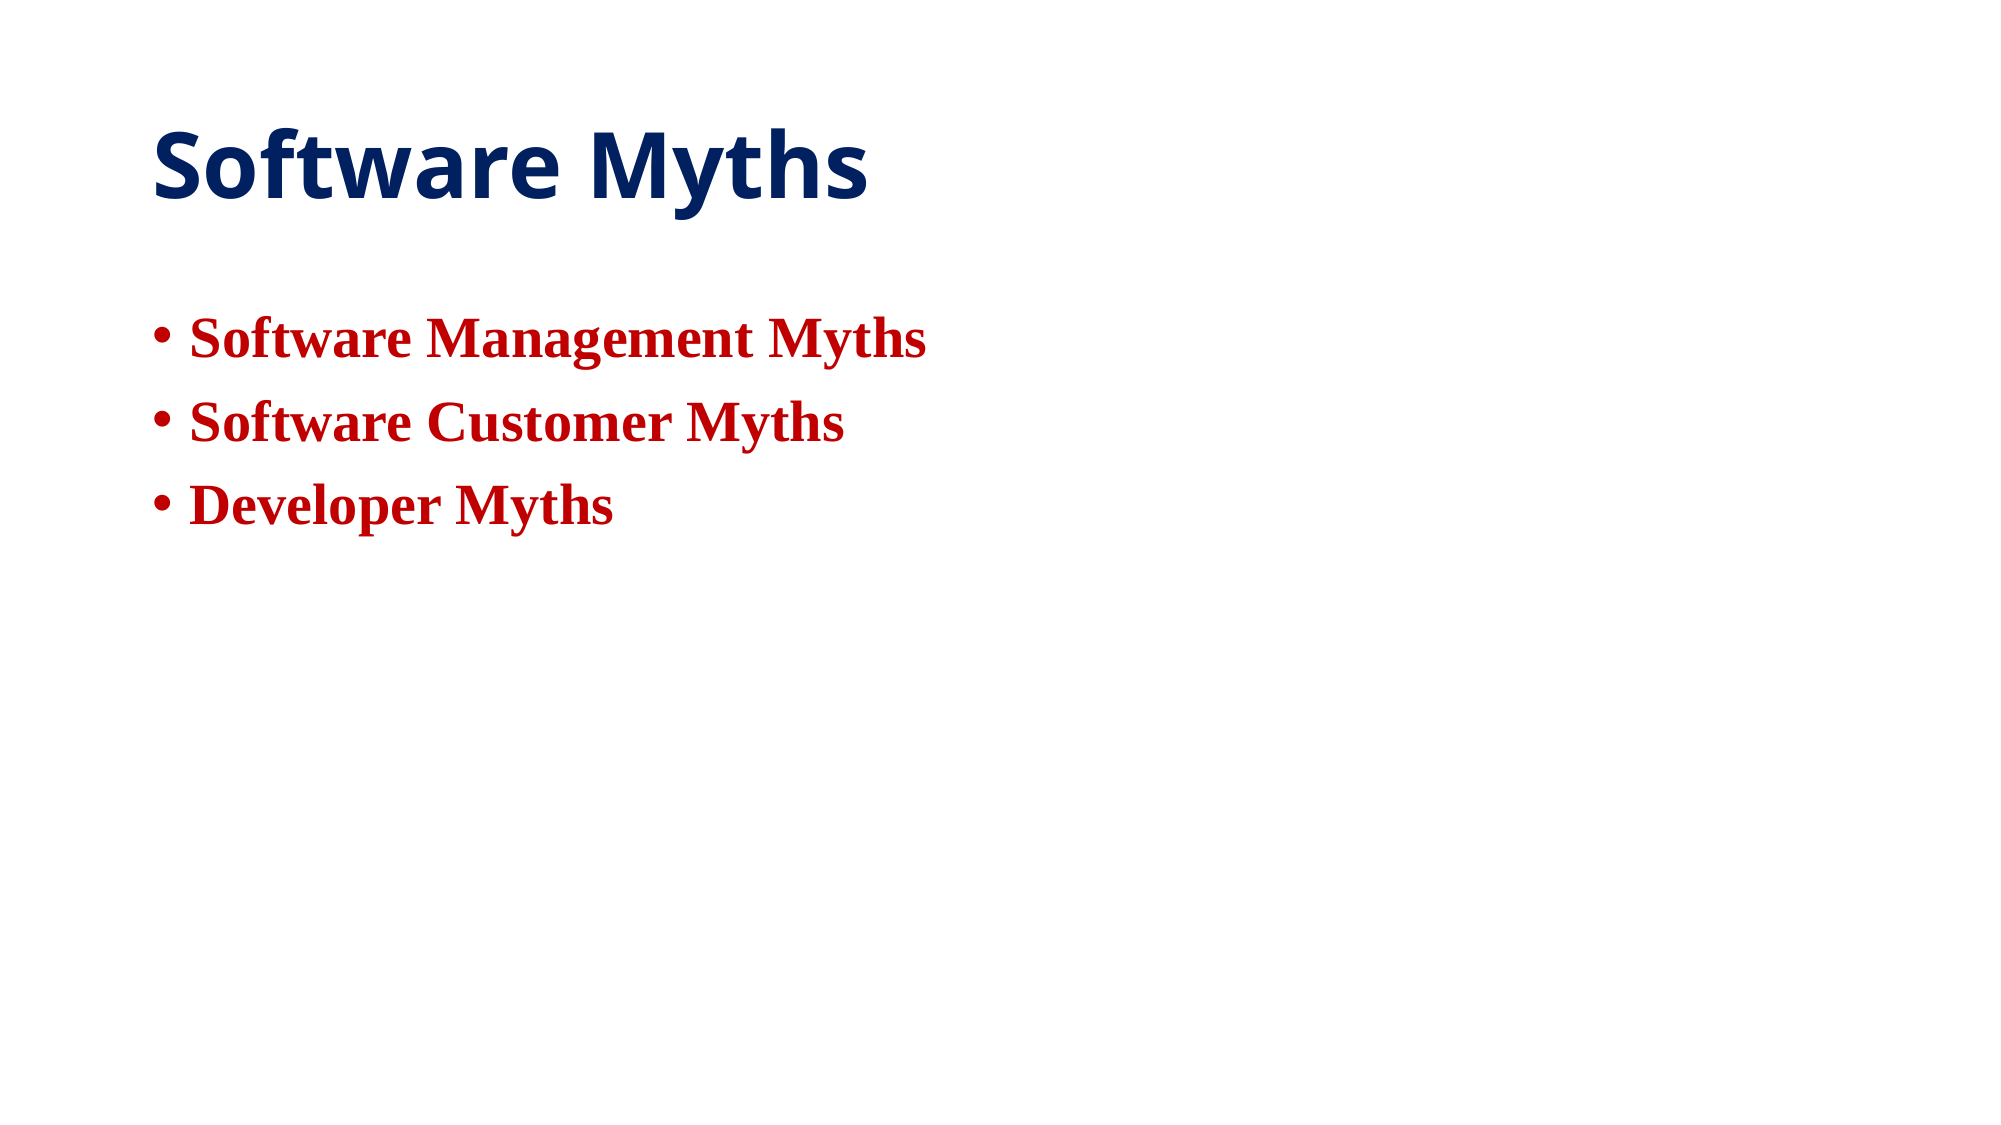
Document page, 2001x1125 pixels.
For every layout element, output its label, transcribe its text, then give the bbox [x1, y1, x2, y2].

list Software Management Myths Software Customer Myths Developer Myths [137, 299, 1863, 1014]
title Software Myths [137, 59, 1863, 278]
